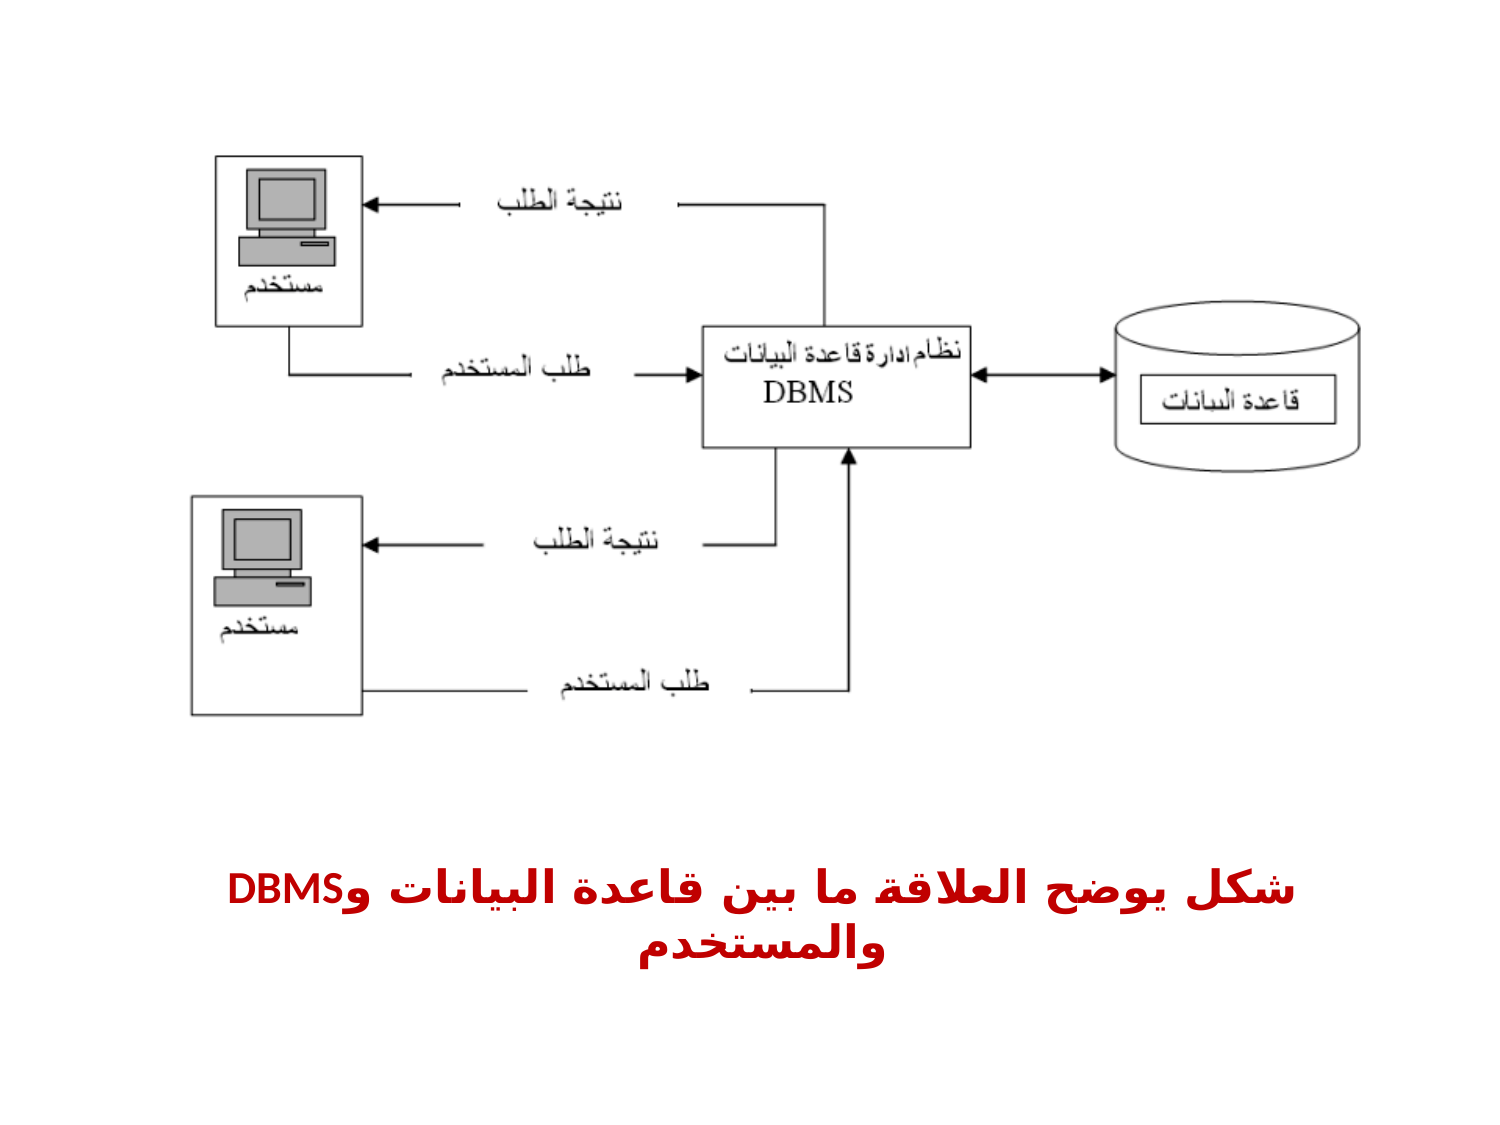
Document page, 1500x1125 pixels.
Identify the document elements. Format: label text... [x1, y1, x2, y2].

picture [162, 137, 1376, 737]
title شكل يوضح العلاقة ما بين قاعدة البيانات وDBMS والمستخدم [174, 849, 1350, 976]
